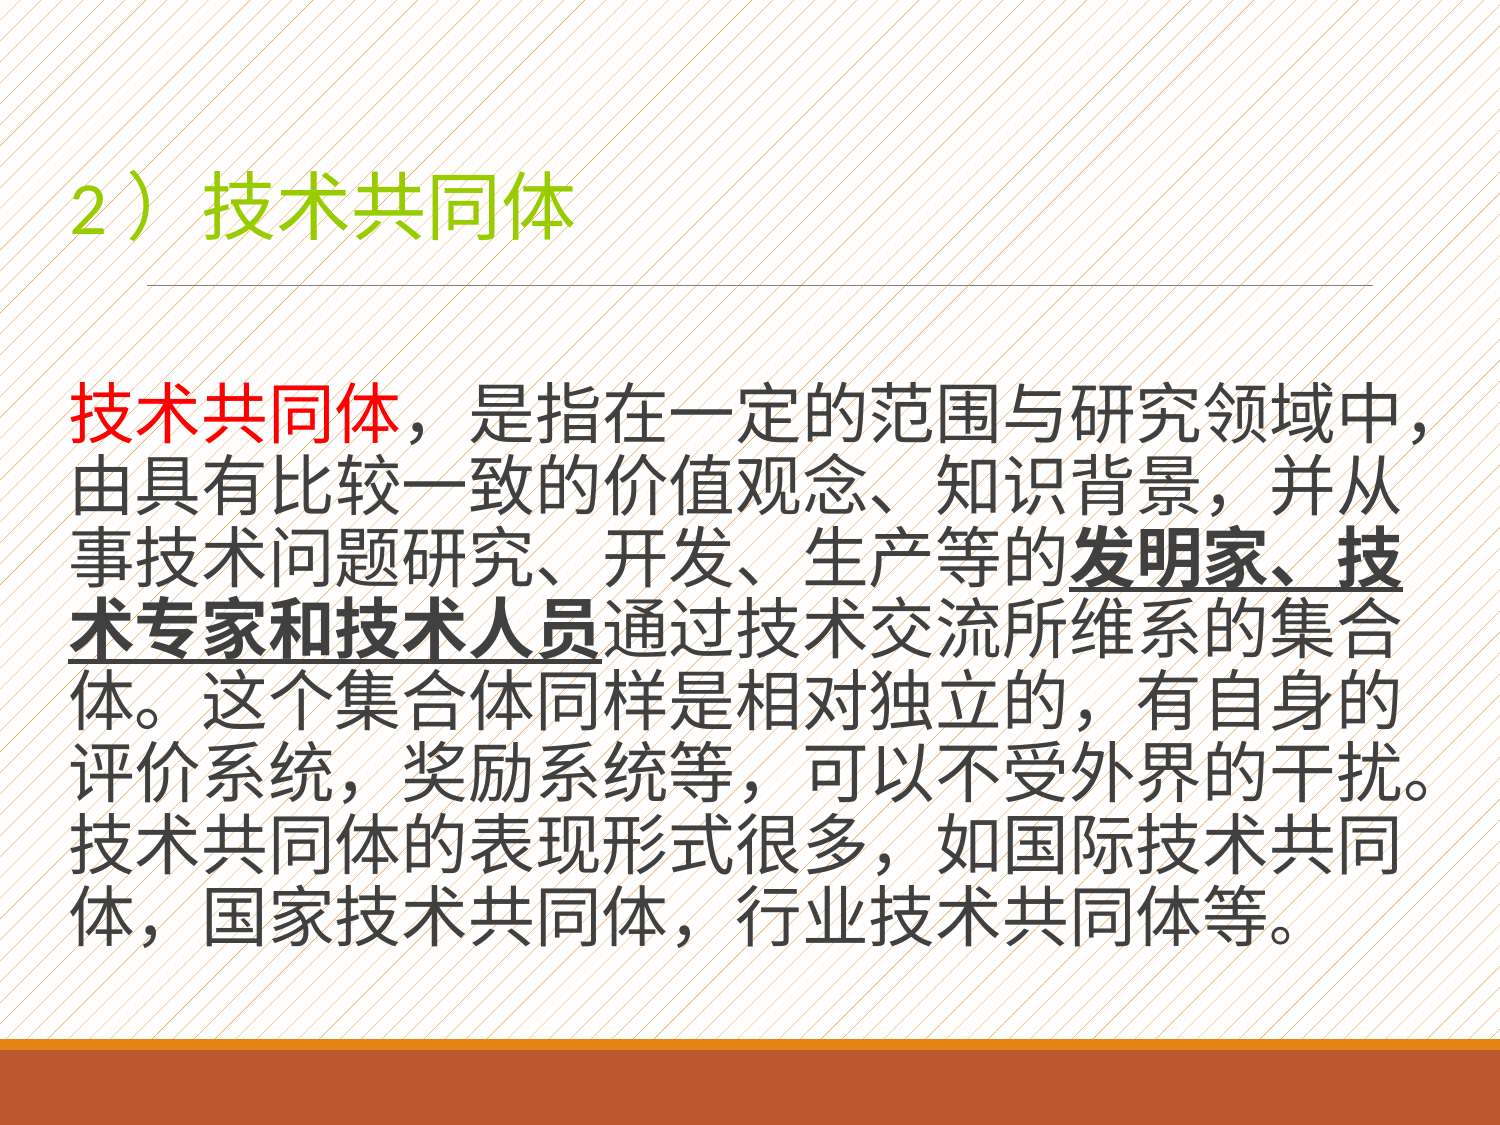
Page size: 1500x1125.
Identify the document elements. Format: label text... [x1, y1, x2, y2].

list 2）技术共同体 技术共同体，是指在一定的范围与研究领域中，由具有比较一致的价值观念、知识背景，并从事技术问题研究、开发、生产等的发明家、技术专家和技术人员通过技术交流所维系的集合体。这个集合体同样是相对独立的，有自身的评价系统，奖励系统等，可以不受外界的干扰。技术共同体的表现形式很多，如国际技术共同体，国家技术共同体，行业技术共同体等。 [53, 42, 1436, 1024]
